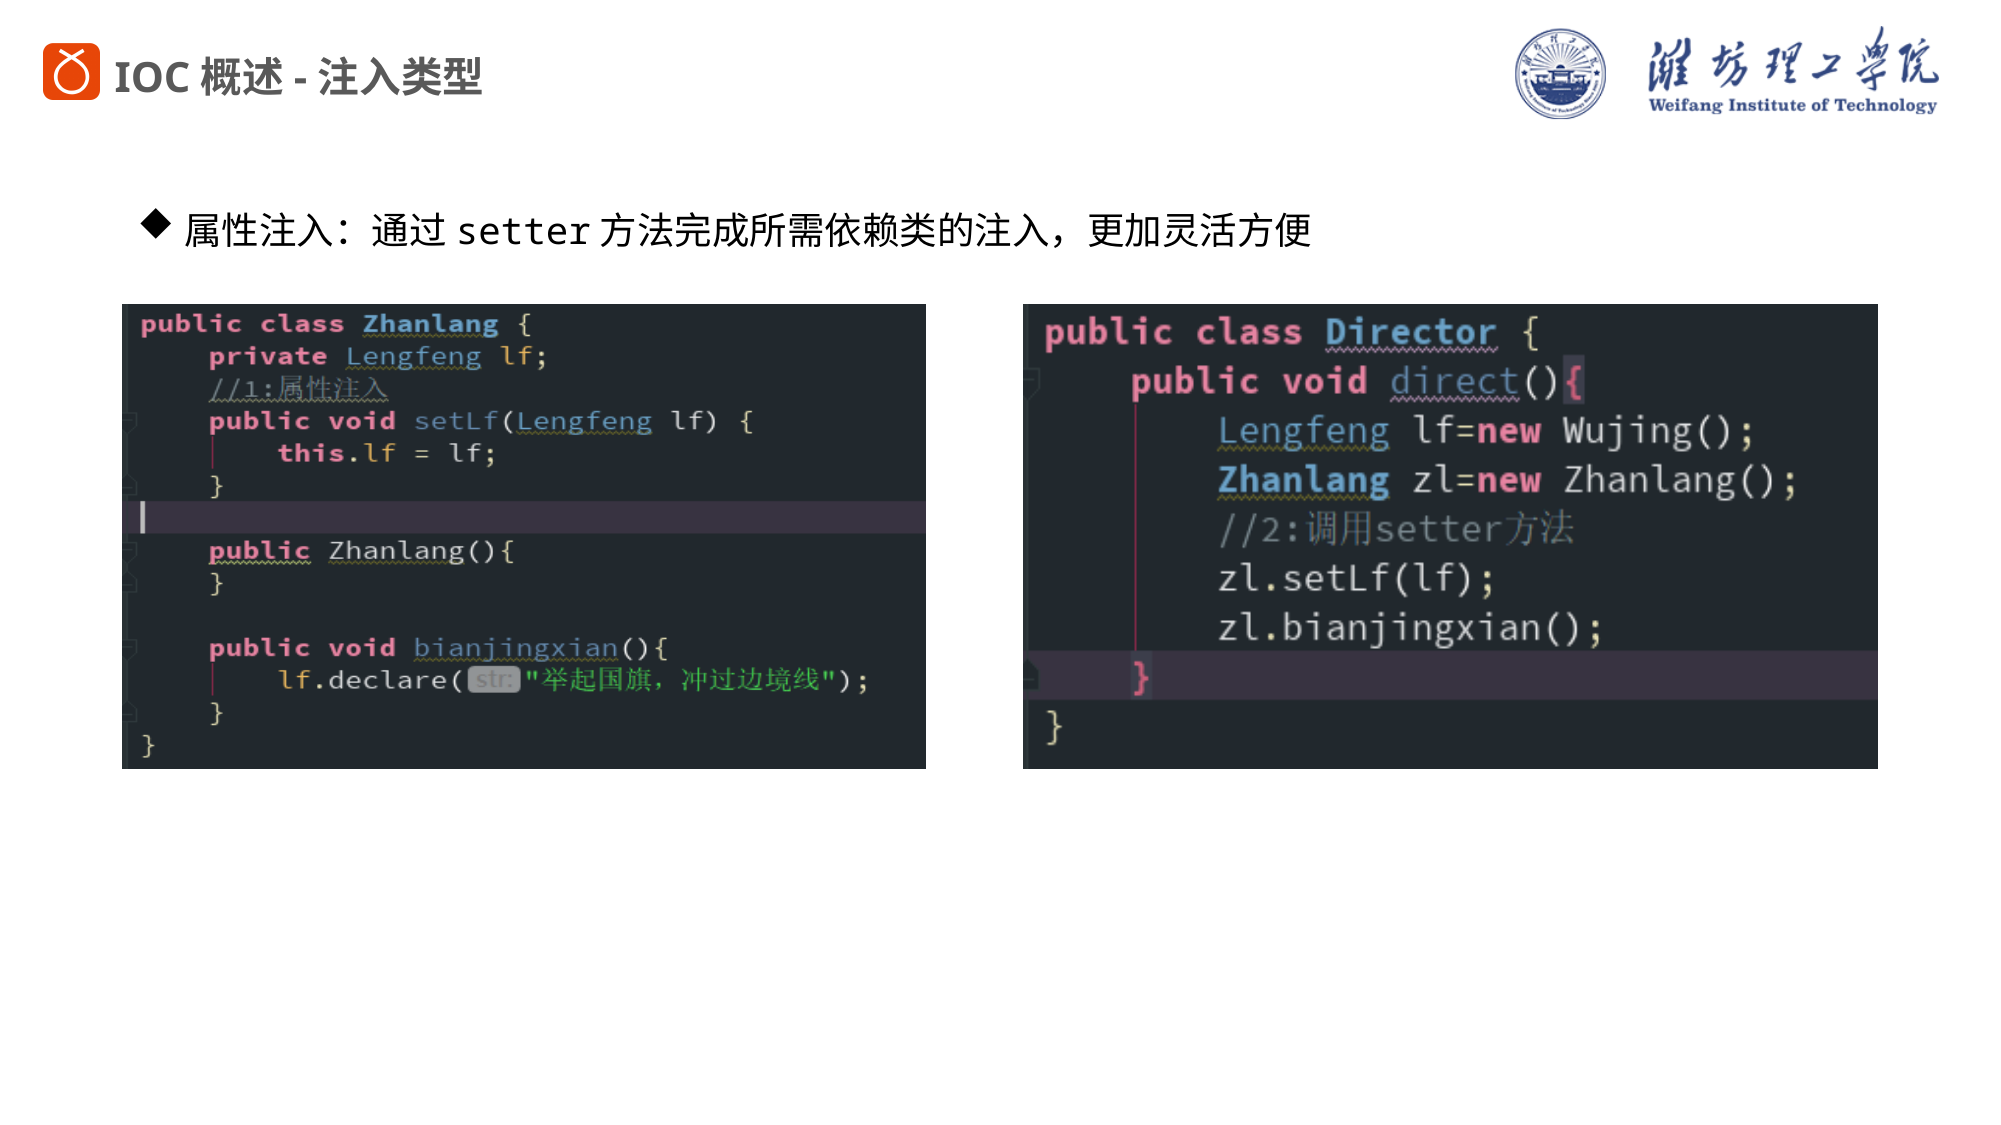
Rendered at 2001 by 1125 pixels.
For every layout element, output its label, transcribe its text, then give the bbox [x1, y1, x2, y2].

picture [1514, 26, 2001, 123]
text_box IOC概述-注入类型 [99, 43, 911, 109]
picture [1023, 304, 1878, 769]
picture [122, 304, 926, 769]
text_box 属性注入：通过setter方法完成所需依赖类的注入，更加灵活方便 [122, 199, 1653, 349]
picture [43, 43, 100, 100]
